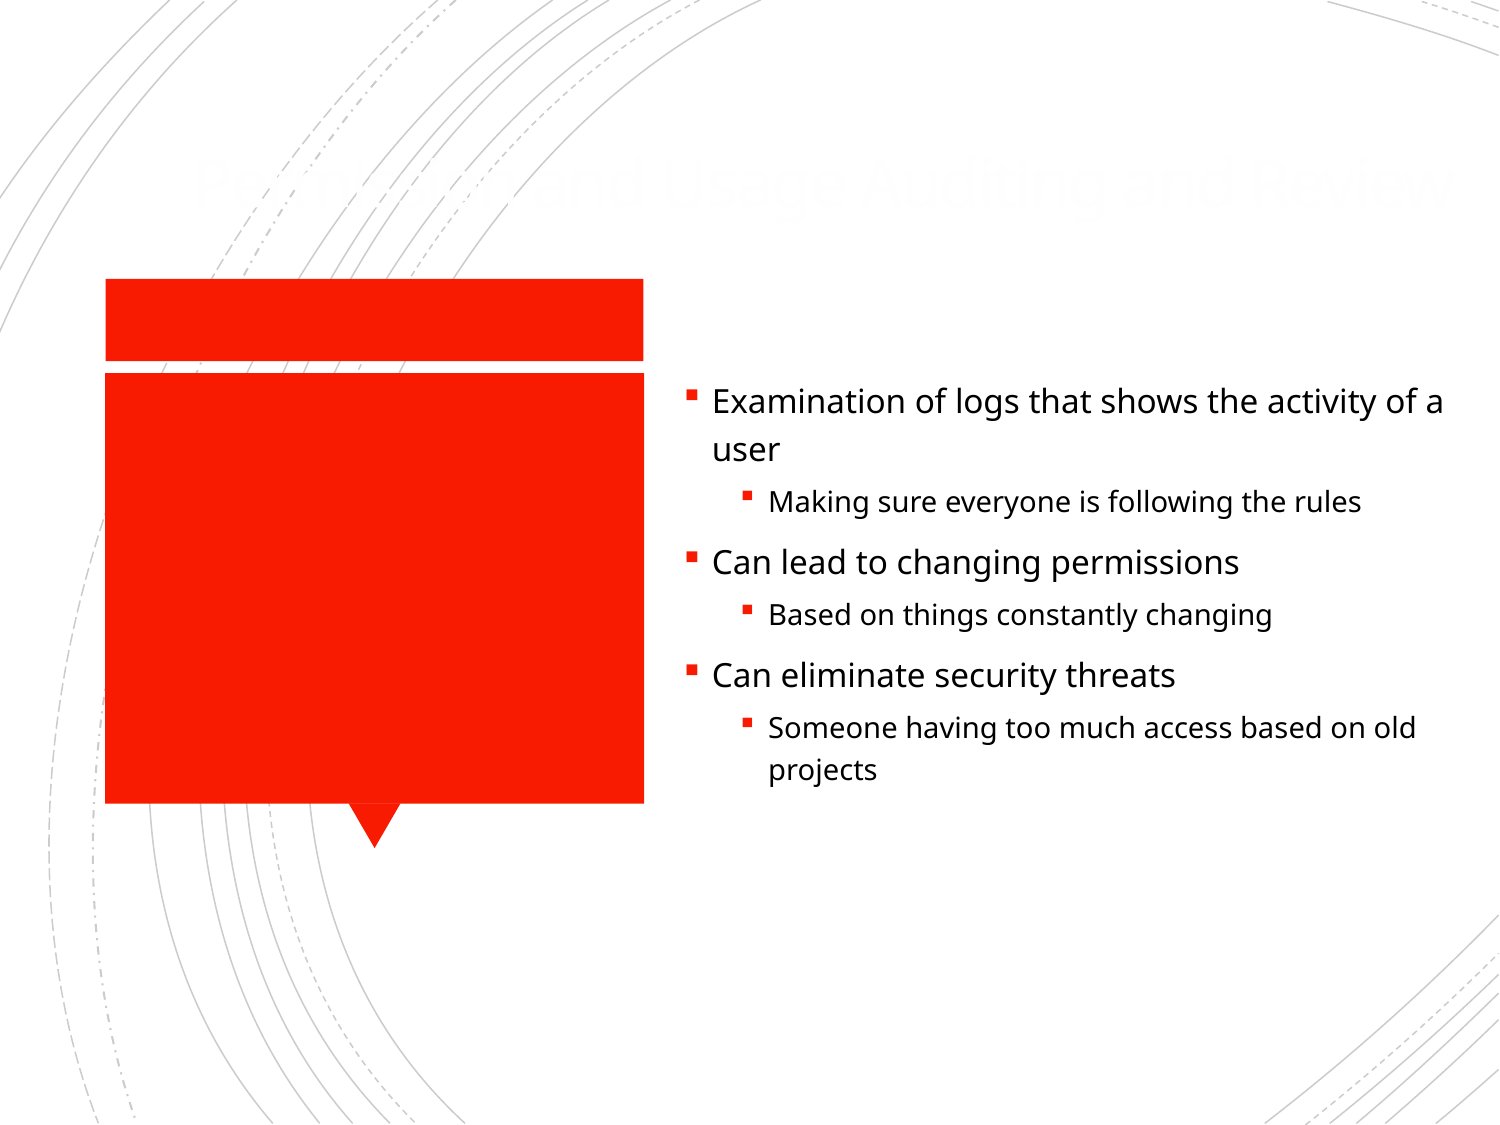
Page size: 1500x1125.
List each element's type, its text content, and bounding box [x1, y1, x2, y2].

title Permission and Usage Auditing and Review [119, 99, 1500, 275]
list Examination of logs that shows the activity of a user Making sure everyone is following the rules Can lead to changing permissions Based on things constantly changing Can eliminate security threats Someone having too much access based on old projects [668, 274, 1500, 884]
